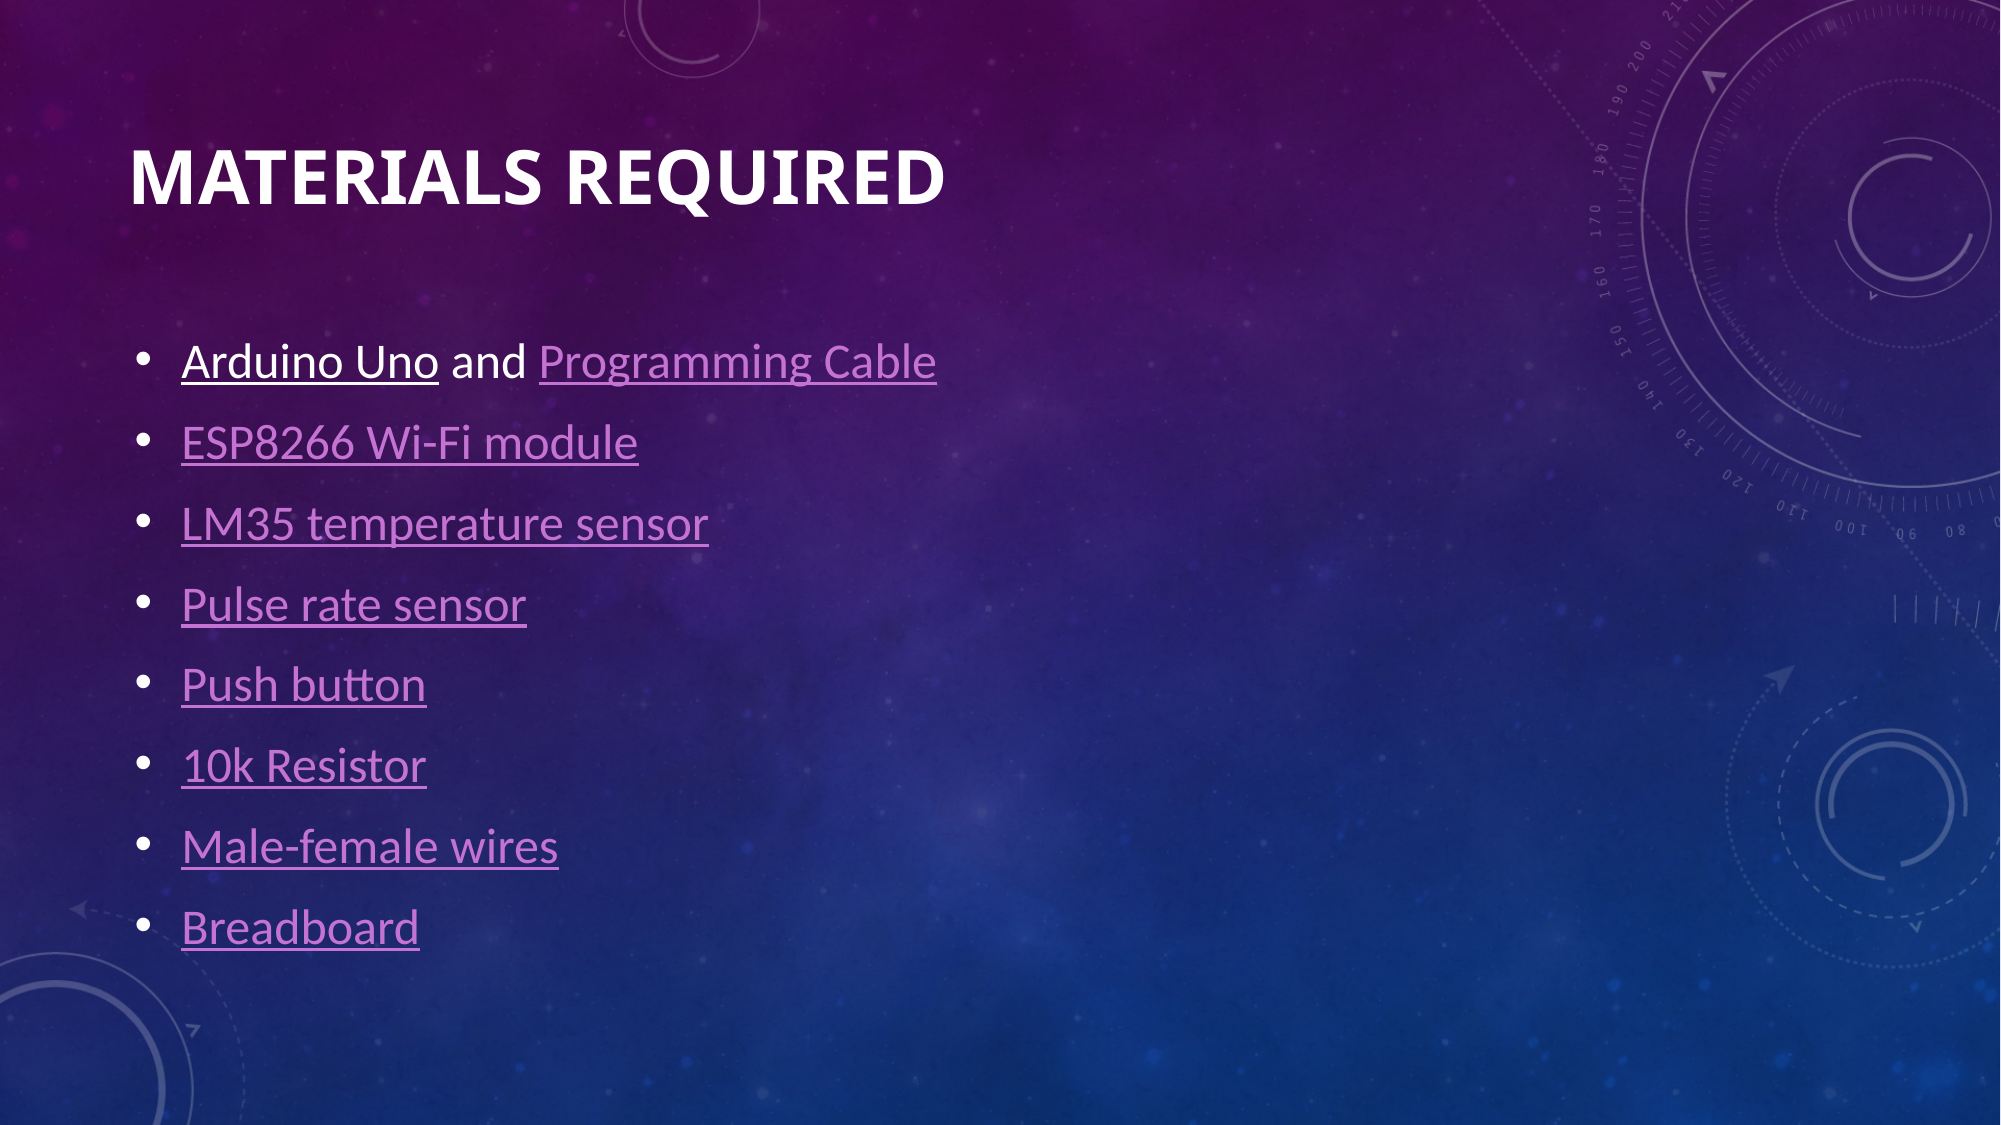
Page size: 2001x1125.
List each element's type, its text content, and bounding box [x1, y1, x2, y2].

list Arduino Uno and Programming Cable ESP8266 Wi-Fi module LM35 temperature sensor Pulse rate sensor Push button 10k Resistor Male-female wires Breadboard [119, 375, 1782, 974]
title Materials required [112, 99, 1775, 339]
picture [0, 0, 2001, 1125]
